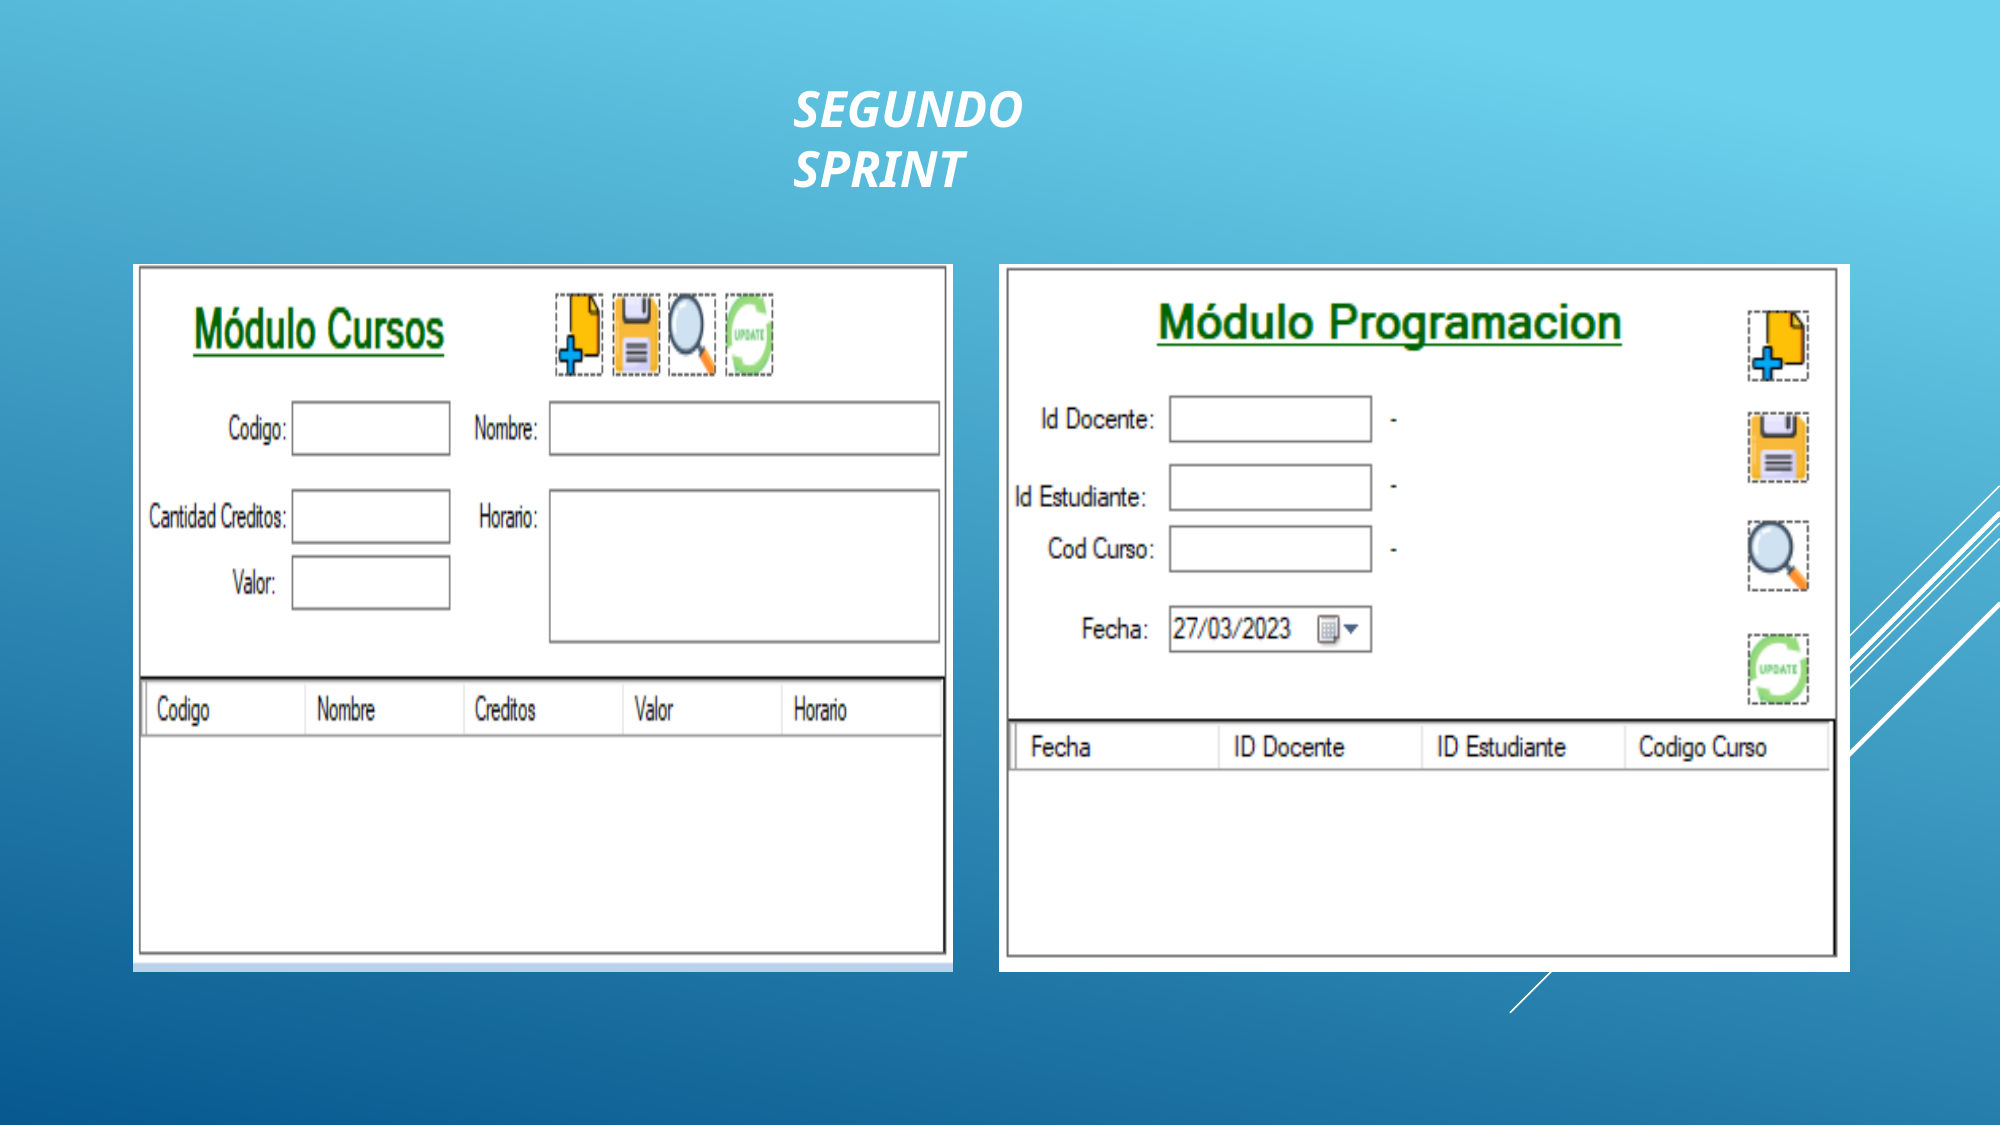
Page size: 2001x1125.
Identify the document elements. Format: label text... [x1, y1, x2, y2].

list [132, 264, 953, 972]
picture [999, 264, 1851, 972]
title SEGUNDO SPRINT [778, 39, 1222, 265]
